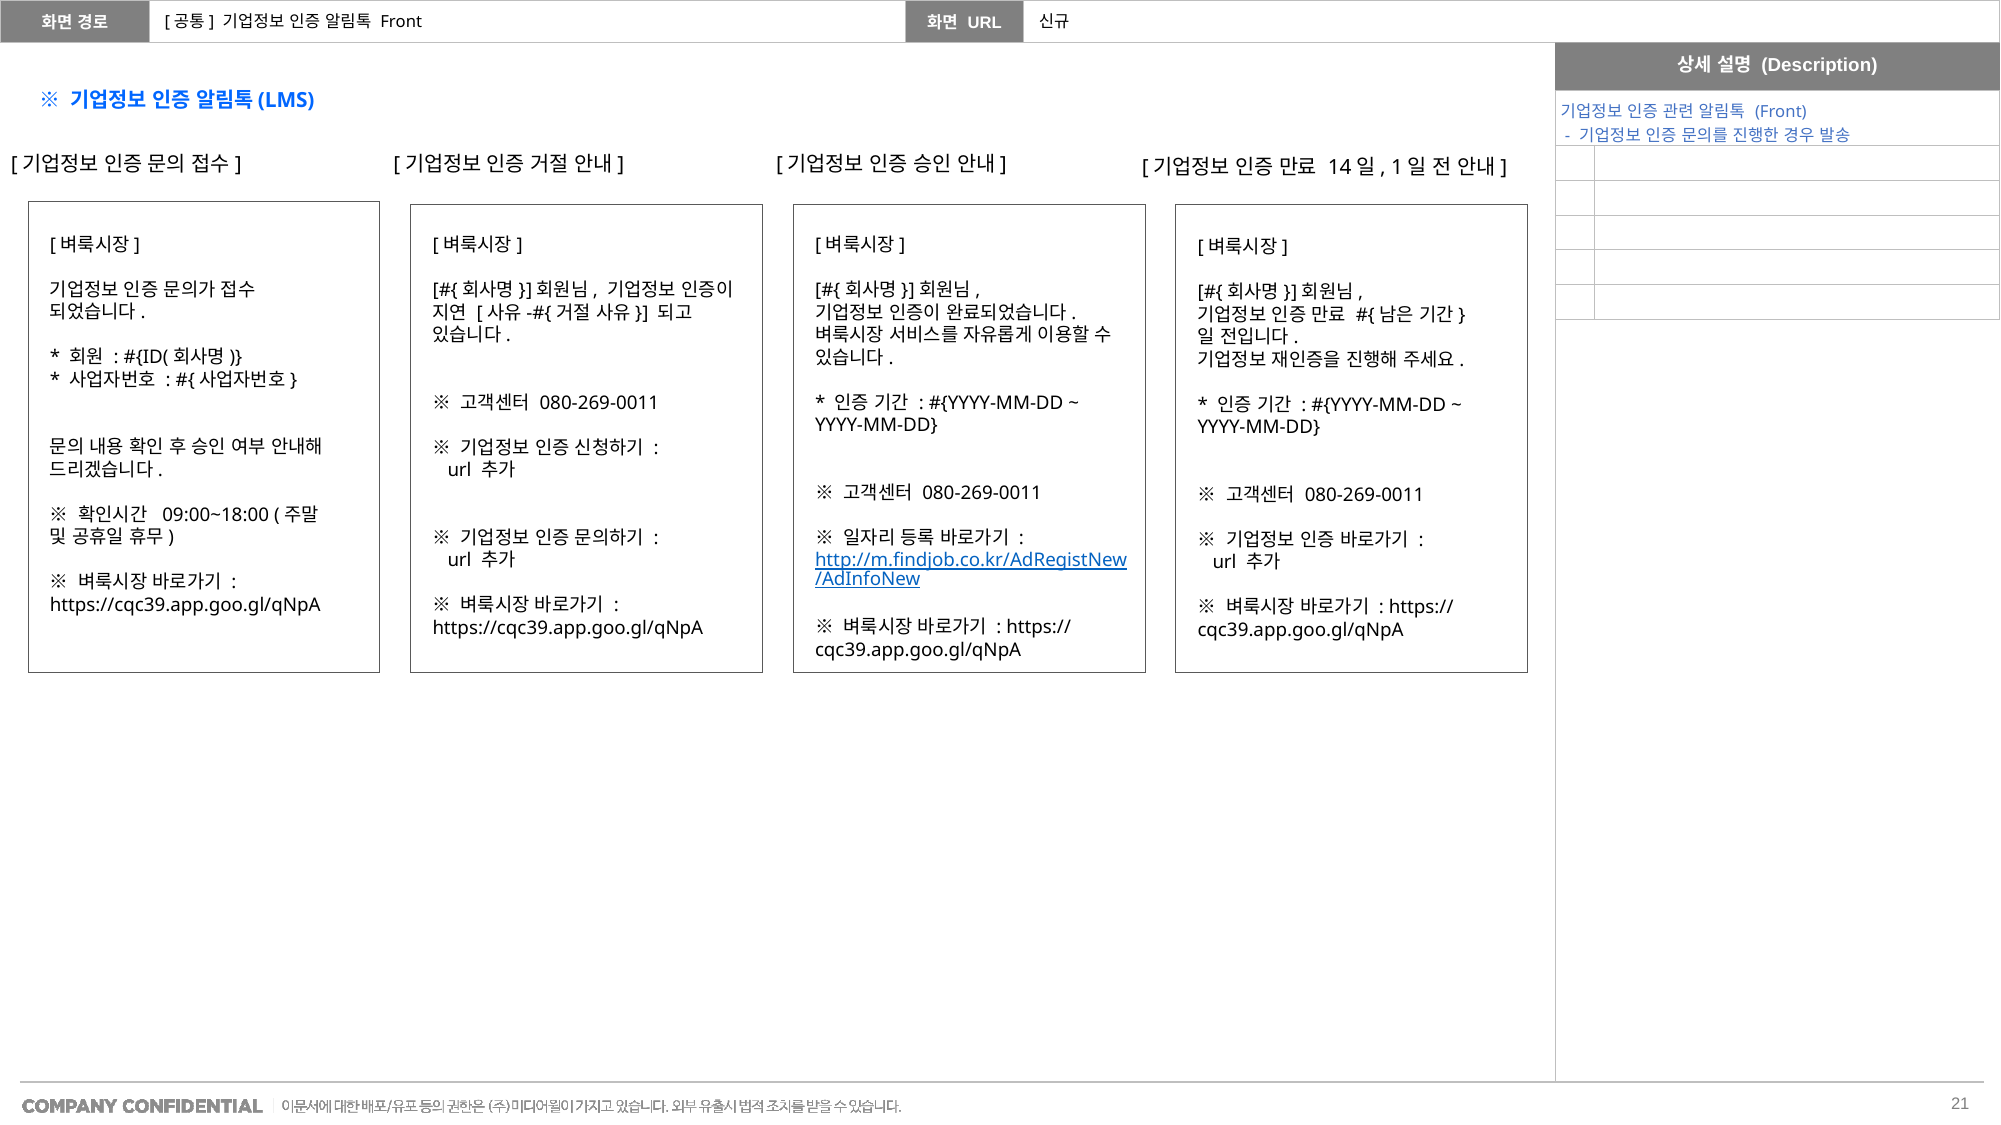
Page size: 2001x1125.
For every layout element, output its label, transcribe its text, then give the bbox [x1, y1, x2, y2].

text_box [396, 143, 763, 673]
list 신규 [1023, 1, 2000, 44]
table_cell [1556, 250, 1594, 284]
table_cell [1595, 181, 1999, 215]
table_cell [1556, 216, 1594, 249]
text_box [14, 143, 380, 673]
table_cell [1556, 181, 1594, 215]
picture [22, 1098, 901, 1113]
text_box ※ 기업정보 인증 알림톡(LMS) [40, 79, 330, 120]
table_header 기업정보 인증 관련 알림톡 (Front) - 기업정보 인증 문의를 진행한 경우 발송 [1556, 91, 1999, 145]
list [공통] 기업정보 인증 알림톡 Front [149, 1, 906, 43]
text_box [779, 143, 1145, 673]
table_cell [1595, 250, 1999, 284]
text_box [1161, 145, 1528, 673]
table_cell [1595, 146, 1999, 180]
table_cell [1595, 216, 1999, 249]
table_cell [1595, 285, 1999, 319]
table_cell [1556, 285, 1594, 319]
table_cell [1556, 146, 1594, 180]
